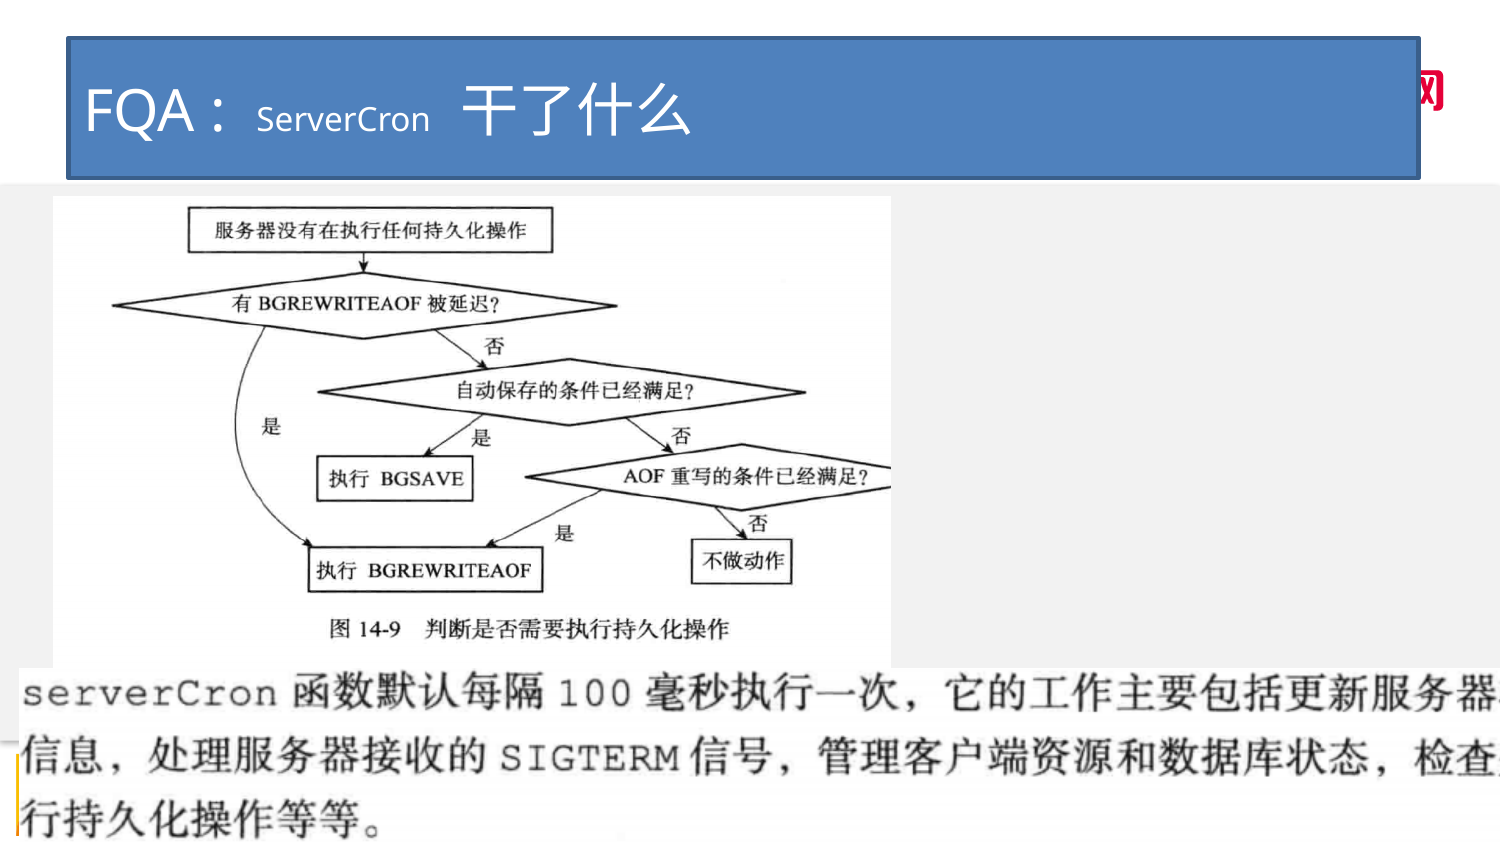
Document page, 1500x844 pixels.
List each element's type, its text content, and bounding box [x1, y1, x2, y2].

picture [1421, 43, 1465, 128]
title FQA : ServerCron 干了什么 [66, 36, 1421, 180]
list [52, 196, 891, 666]
picture [0, 668, 1500, 843]
